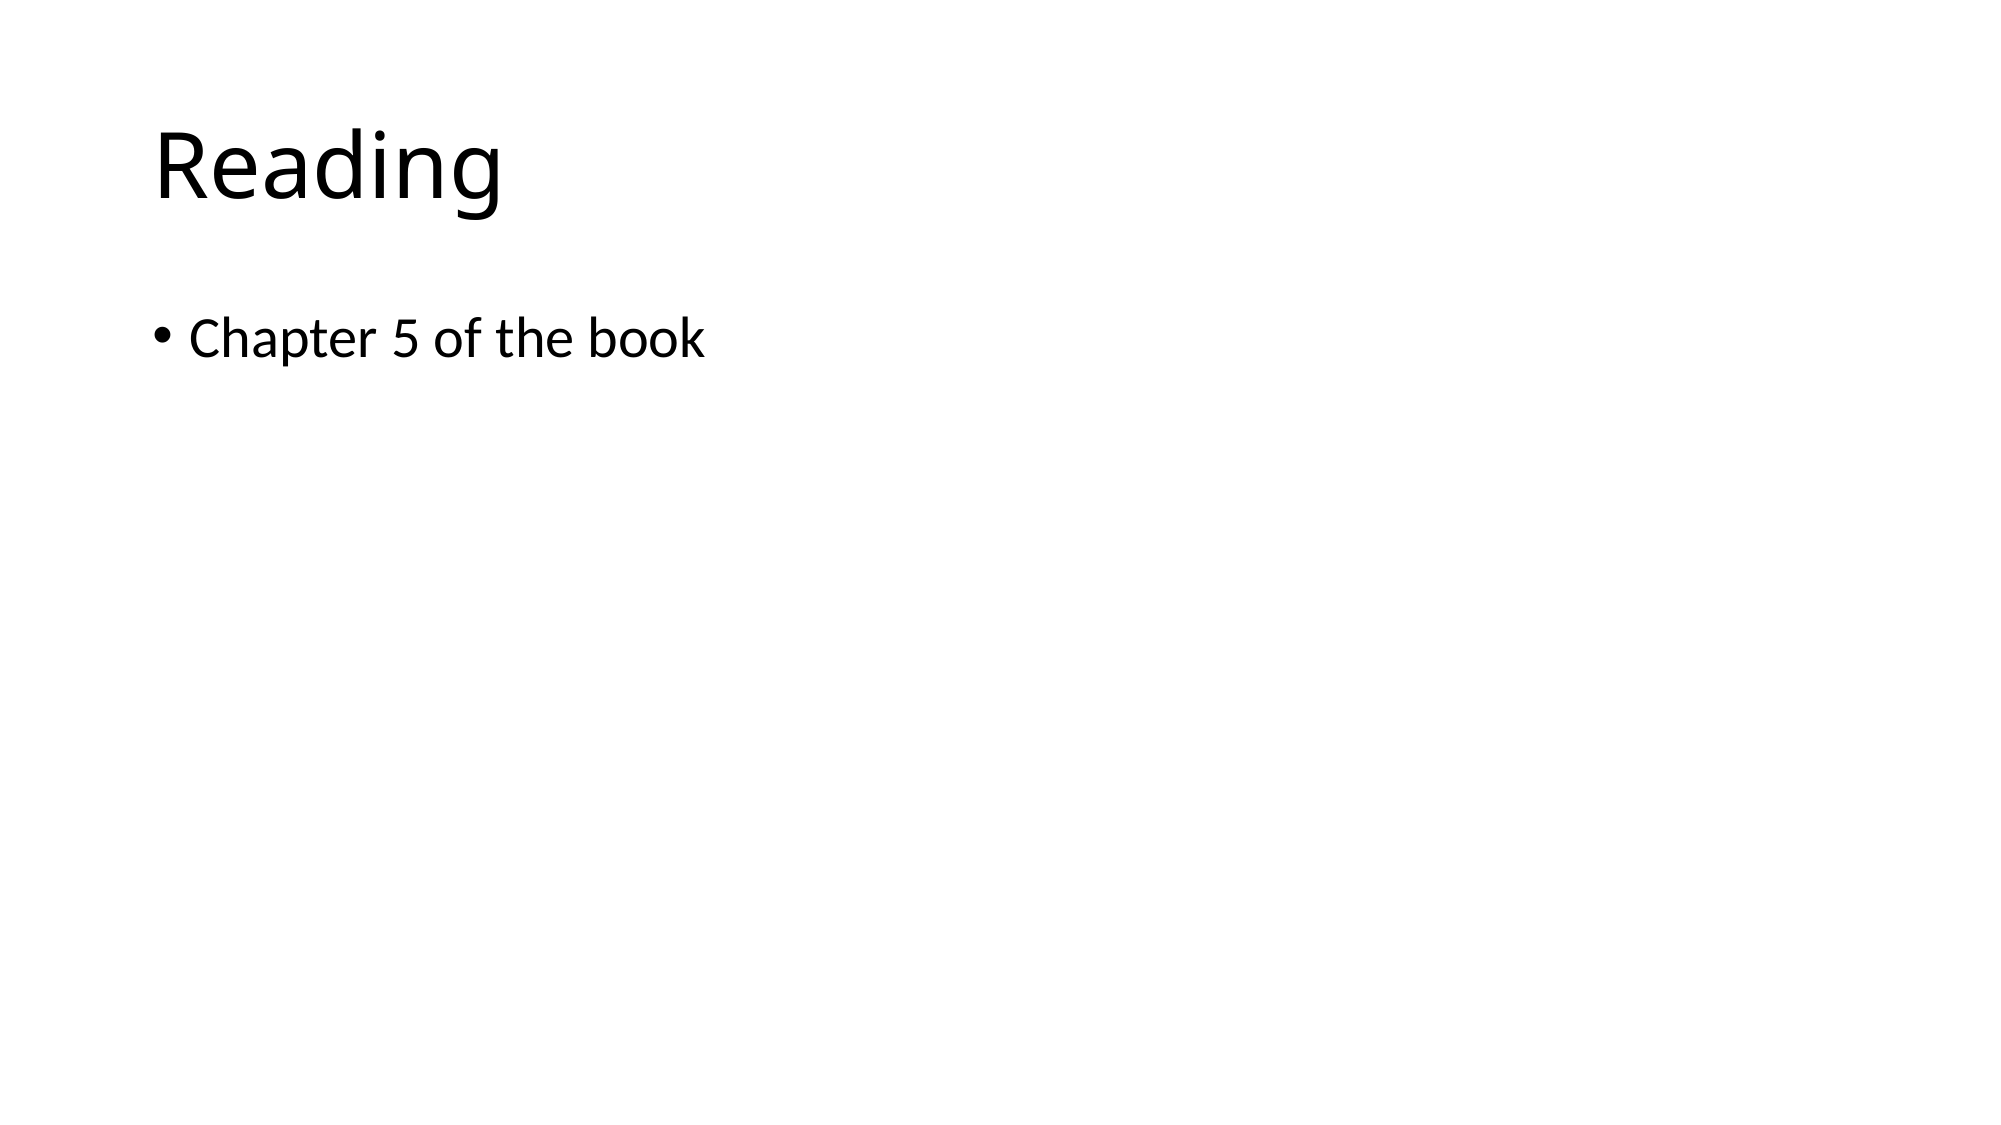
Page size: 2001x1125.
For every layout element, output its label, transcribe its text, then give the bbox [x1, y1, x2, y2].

title Reading [137, 59, 1863, 278]
list Chapter 5 of the book [137, 299, 1863, 1014]
